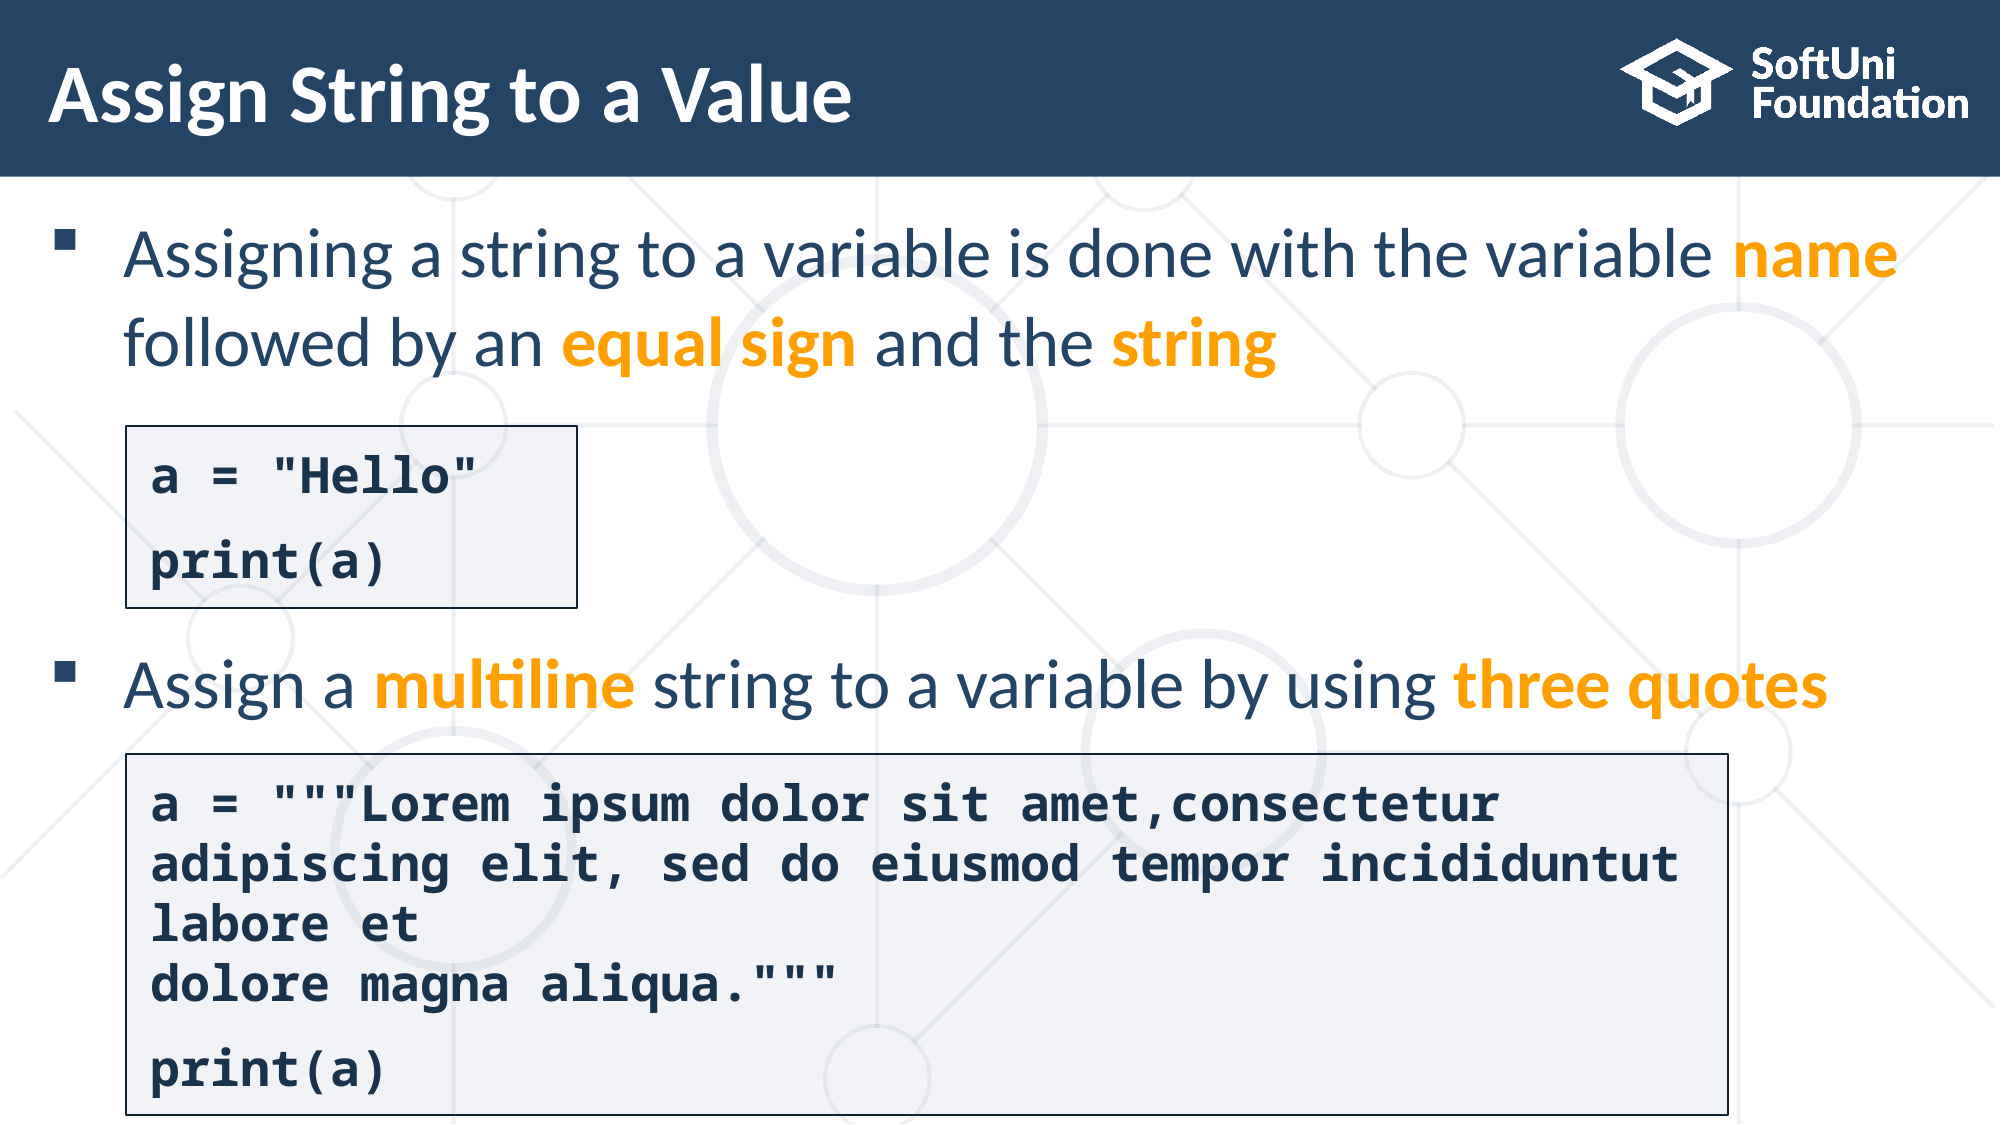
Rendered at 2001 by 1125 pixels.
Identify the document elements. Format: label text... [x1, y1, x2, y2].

list a = "Hello" print(a) [125, 425, 578, 609]
picture [1619, 38, 1968, 126]
title Assign String to a Value [31, 16, 1591, 162]
list Assigning a string to a variable is done with the variable name followed by an equal sign and the string Assign a multiline string to a variable by using three quotes [31, 196, 1969, 1047]
text_box a = """Lorem ipsum dolor sit amet,consectetur adipiscing elit, sed do eiusmod tempor incididuntut labore et dolore magna aliqua.""" print(a) [126, 754, 1728, 1115]
